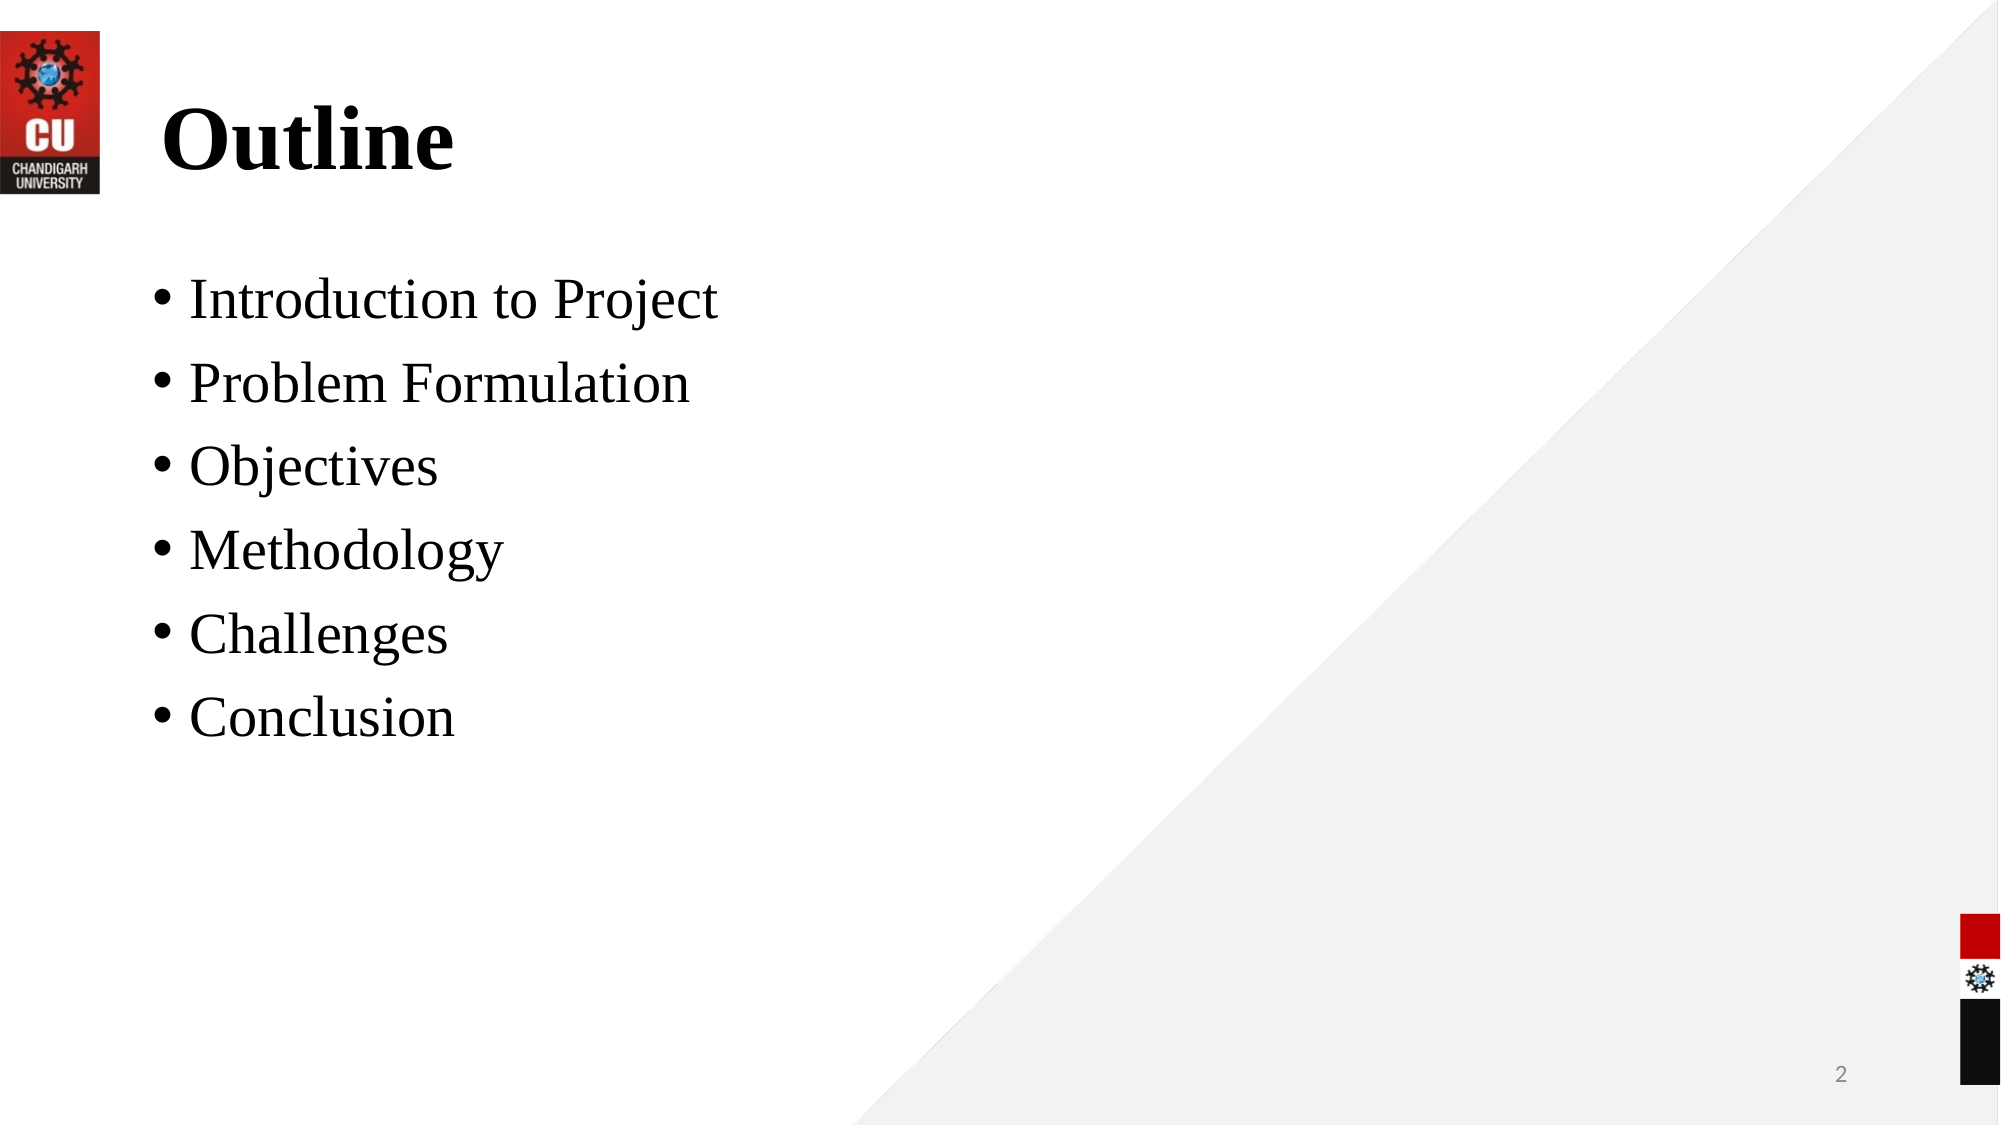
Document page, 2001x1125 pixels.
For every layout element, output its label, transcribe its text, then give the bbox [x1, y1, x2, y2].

slide_number 2 [1412, 1042, 1863, 1103]
picture [0, 0, 2001, 1125]
list Introduction to Project Problem Formulation Objectives Methodology Challenges Conclusion [137, 260, 1863, 1073]
title Outline [145, 59, 1871, 220]
